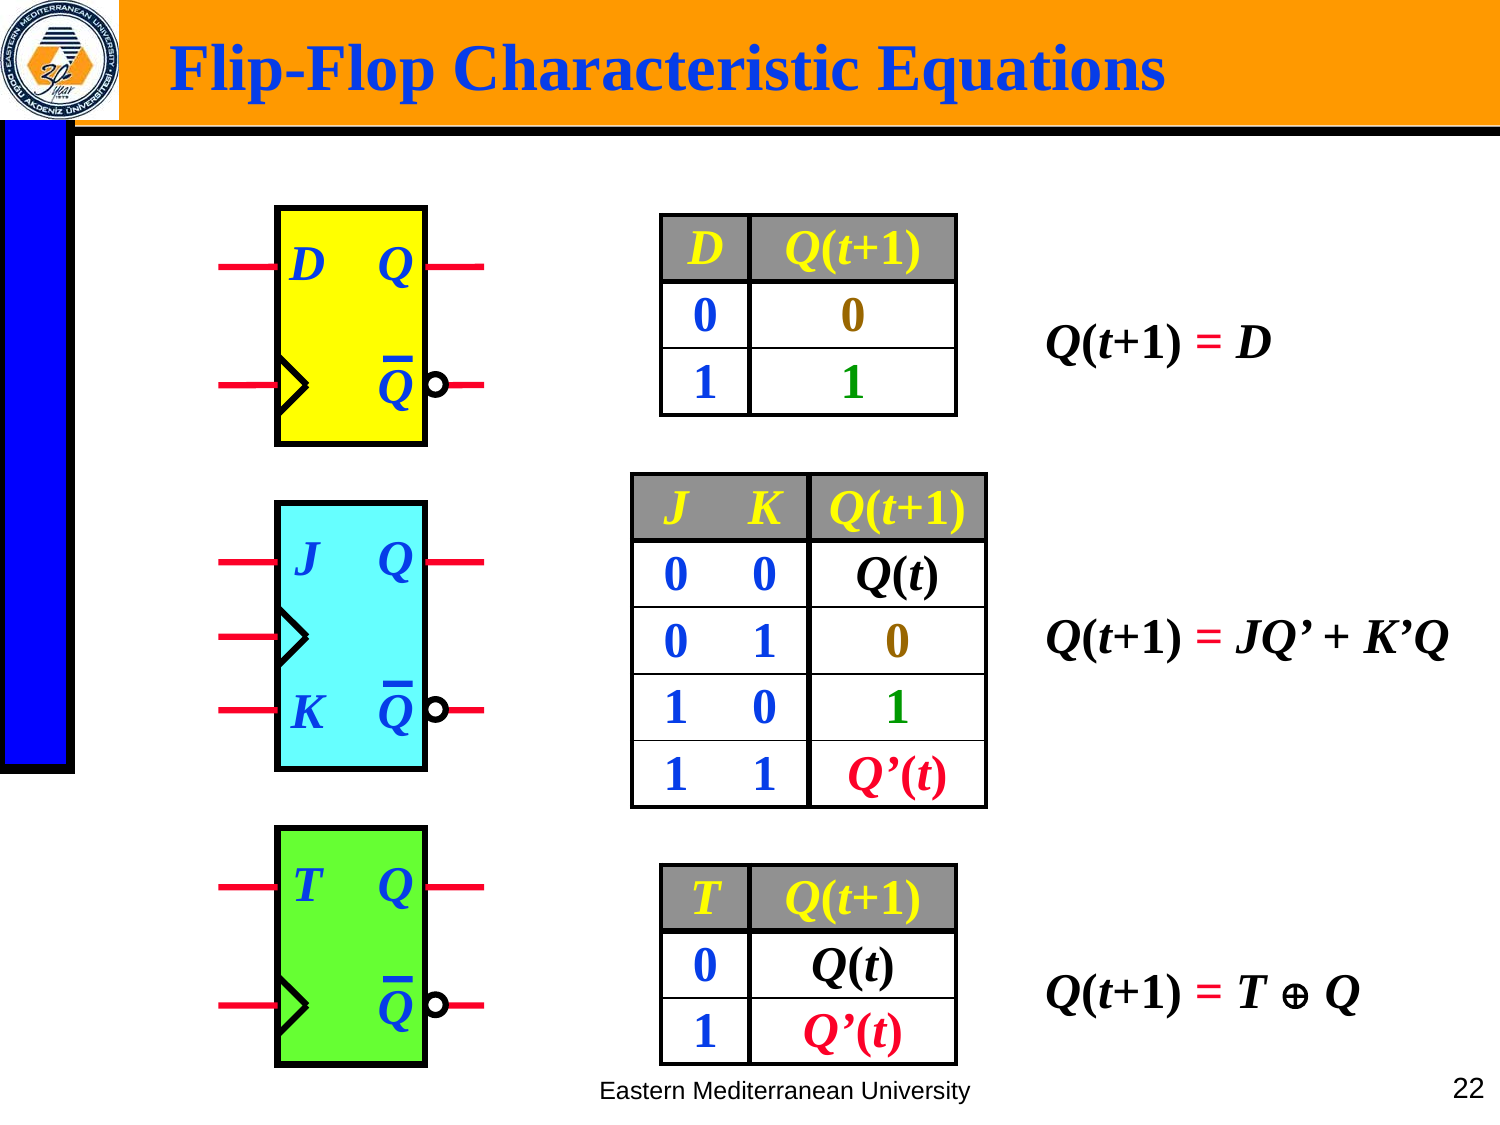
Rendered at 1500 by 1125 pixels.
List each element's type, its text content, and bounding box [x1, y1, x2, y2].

table_cell 1 [663, 999, 747, 1062]
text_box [218, 207, 485, 445]
table_header Q(t+1) [752, 867, 954, 928]
table_header K [720, 476, 806, 538]
table_header T [663, 867, 747, 928]
table_cell 0 [634, 608, 720, 673]
table_cell 1 [634, 741, 720, 805]
text_box Q(t+1) = T  Q [1045, 946, 1430, 1019]
table_cell 1 [720, 608, 806, 673]
table_cell 0 [663, 284, 747, 347]
table_cell 0 [634, 543, 720, 606]
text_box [218, 828, 485, 1065]
table_cell Q’(t) [752, 999, 954, 1062]
table_cell 1 [663, 349, 747, 413]
title Flip-Flop Characteristic Equations [159, 31, 1459, 109]
table_cell 1 [634, 675, 720, 740]
table_cell 1 [812, 675, 984, 740]
text_box Q(t+1) = JQ’ + K’Q [1045, 591, 1459, 664]
table_header J [634, 476, 720, 538]
table_cell Q(t) [812, 543, 984, 606]
table_header Q(t+1) [752, 217, 954, 279]
footer Eastern Mediterranean University [513, 1064, 1057, 1112]
picture [0, 0, 119, 120]
table_cell Q’(t) [812, 741, 984, 805]
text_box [218, 503, 485, 770]
table_cell 0 [663, 934, 747, 997]
slide_number 21 [1303, 1064, 1500, 1112]
table_cell 0 [720, 675, 806, 740]
table_header D [663, 217, 747, 279]
table_cell 0 [752, 284, 954, 347]
table_cell Q(t) [752, 934, 954, 997]
text_box Q(t+1) = D [1045, 296, 1312, 369]
table_cell 0 [720, 543, 806, 606]
table_cell 1 [752, 349, 954, 413]
table_cell 0 [812, 608, 984, 673]
table_header Q(t+1) [812, 476, 984, 538]
table_cell 1 [720, 741, 806, 805]
